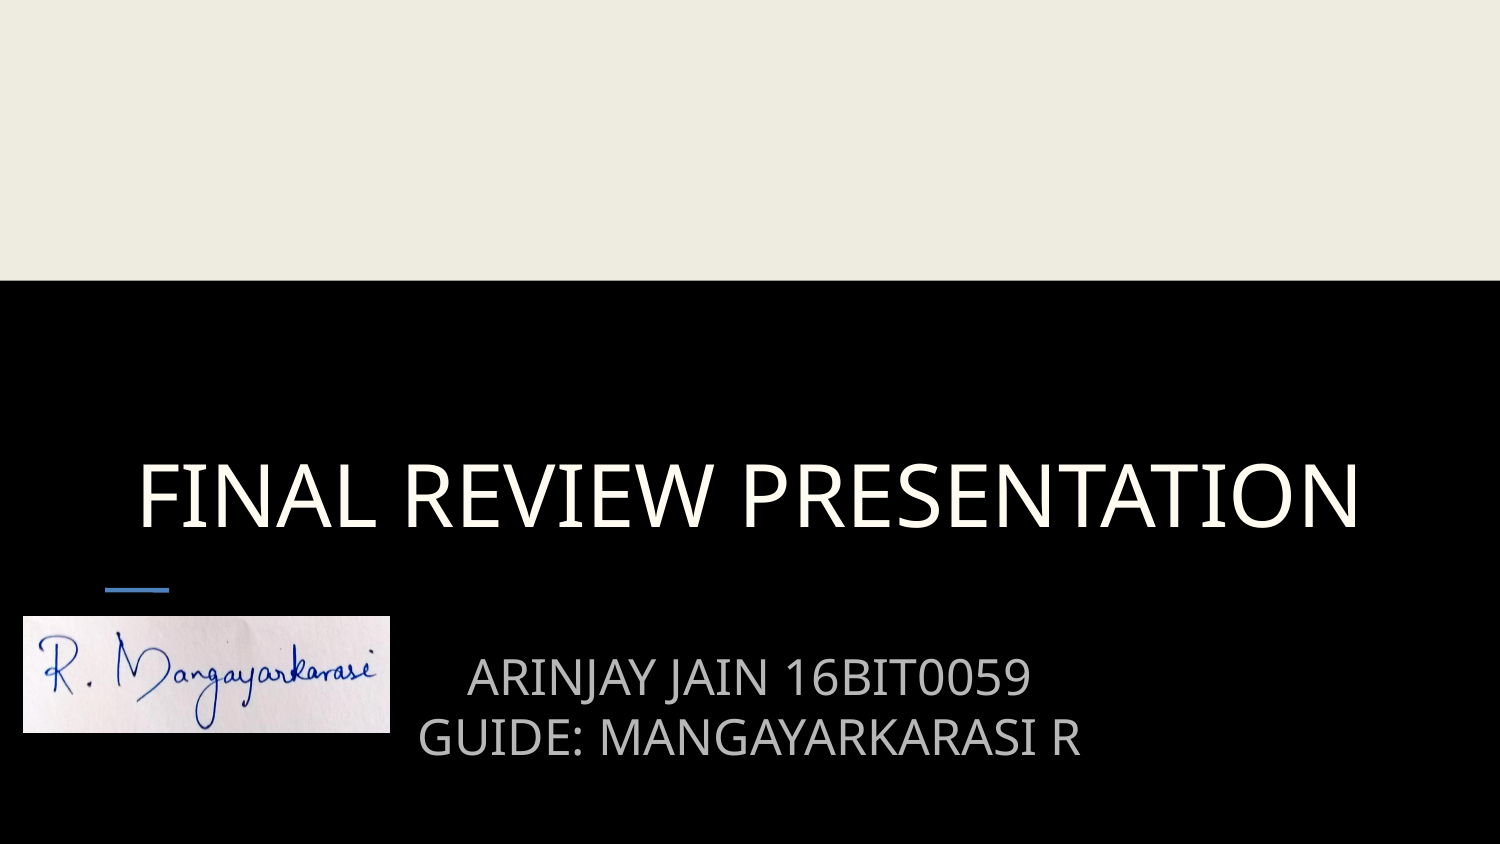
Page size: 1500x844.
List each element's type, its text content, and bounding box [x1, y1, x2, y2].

text_box ARINJAY JAIN 16BIT0059 GUIDE: MANGAYARKARASI R [84, 629, 1416, 759]
text_box FINAL REVIEW PRESENTATION [84, 310, 1416, 561]
picture [23, 616, 390, 733]
